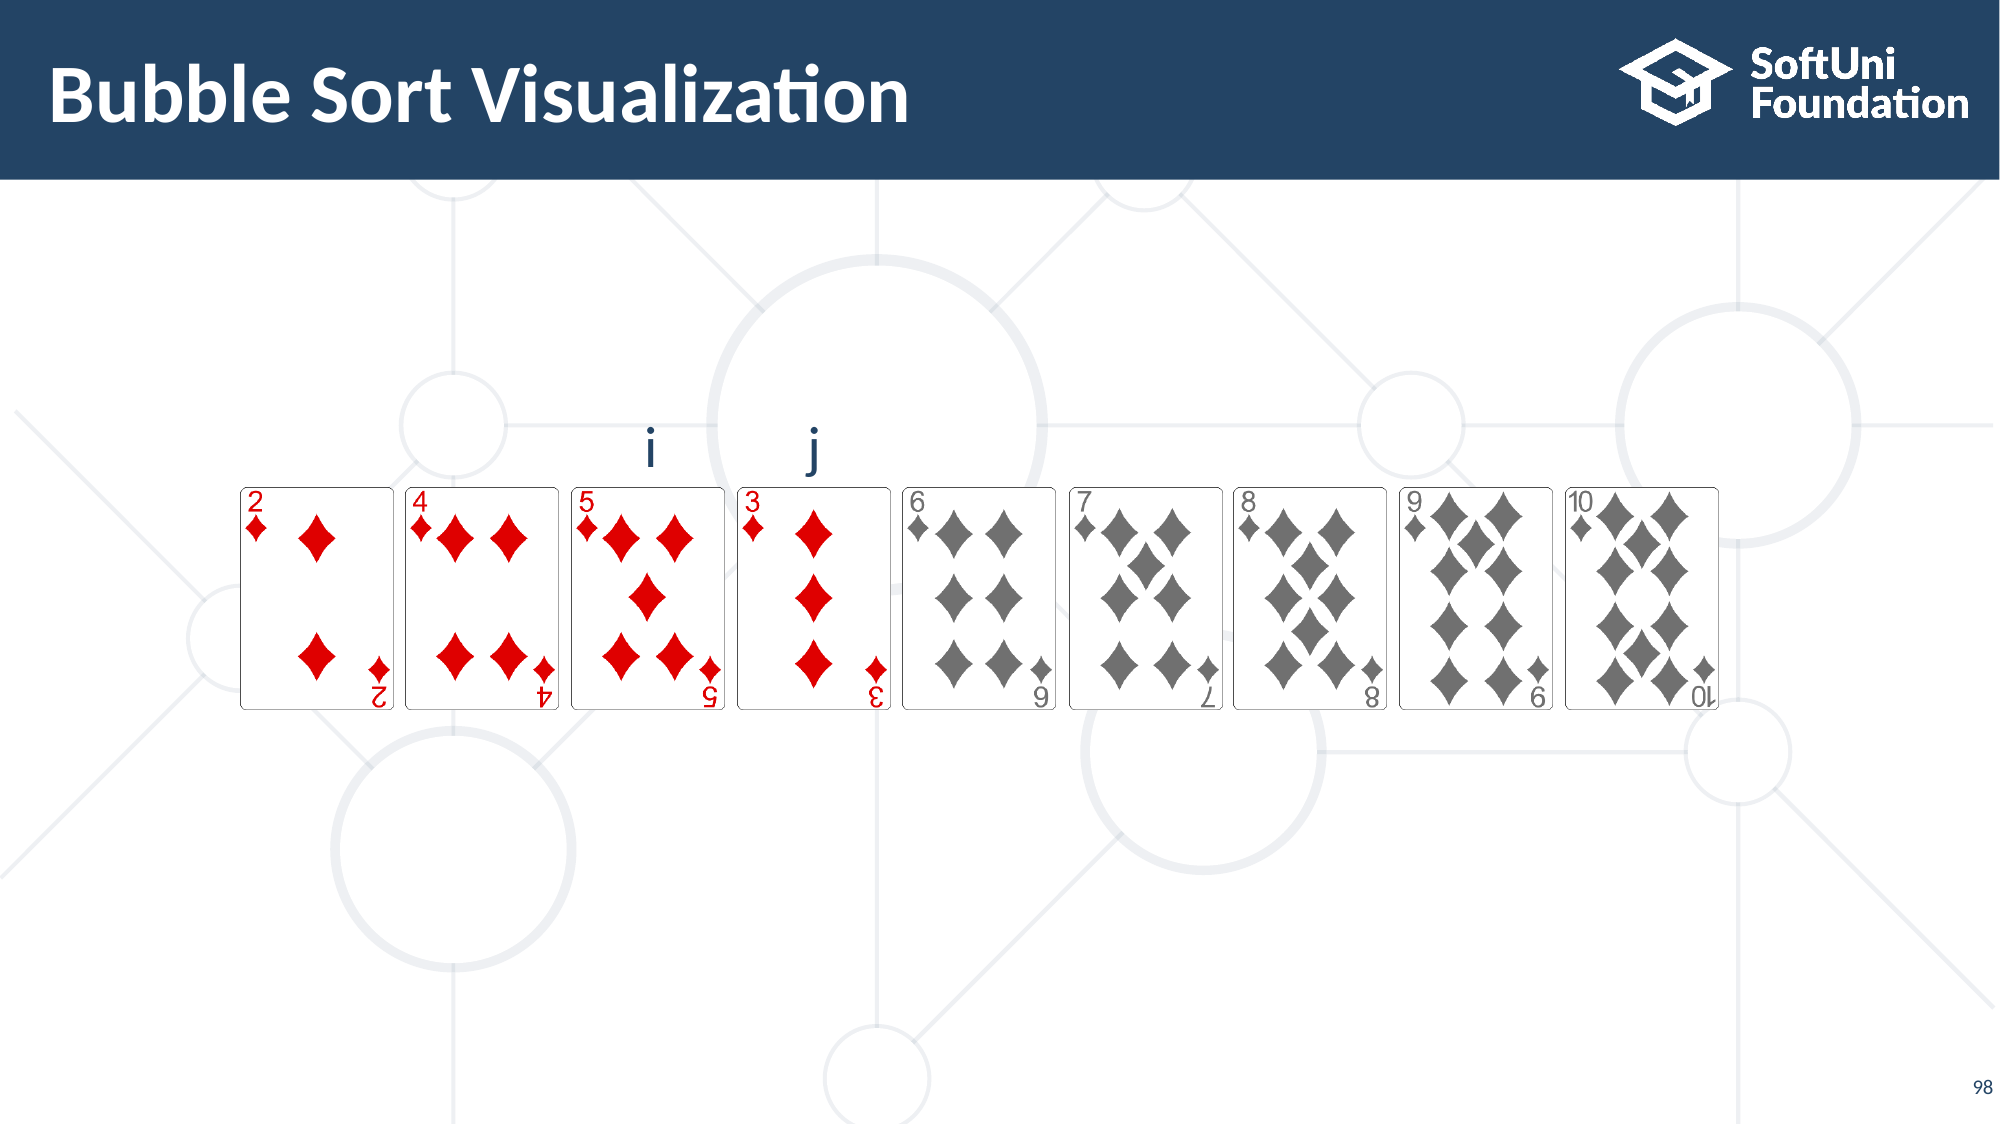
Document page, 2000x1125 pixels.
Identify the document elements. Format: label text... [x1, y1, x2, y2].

text_box i [629, 401, 673, 485]
picture [1565, 487, 1719, 710]
picture [571, 487, 725, 710]
picture [737, 487, 891, 710]
picture [902, 487, 1056, 710]
picture [1618, 38, 1968, 126]
title Bubble Sort Visualization [31, 16, 1591, 162]
picture [1399, 487, 1554, 710]
text_box j [793, 401, 837, 485]
picture [1233, 487, 1388, 710]
picture [239, 487, 394, 710]
picture [1068, 487, 1223, 710]
picture [405, 487, 559, 710]
slide_number 98 [1929, 1070, 2000, 1103]
